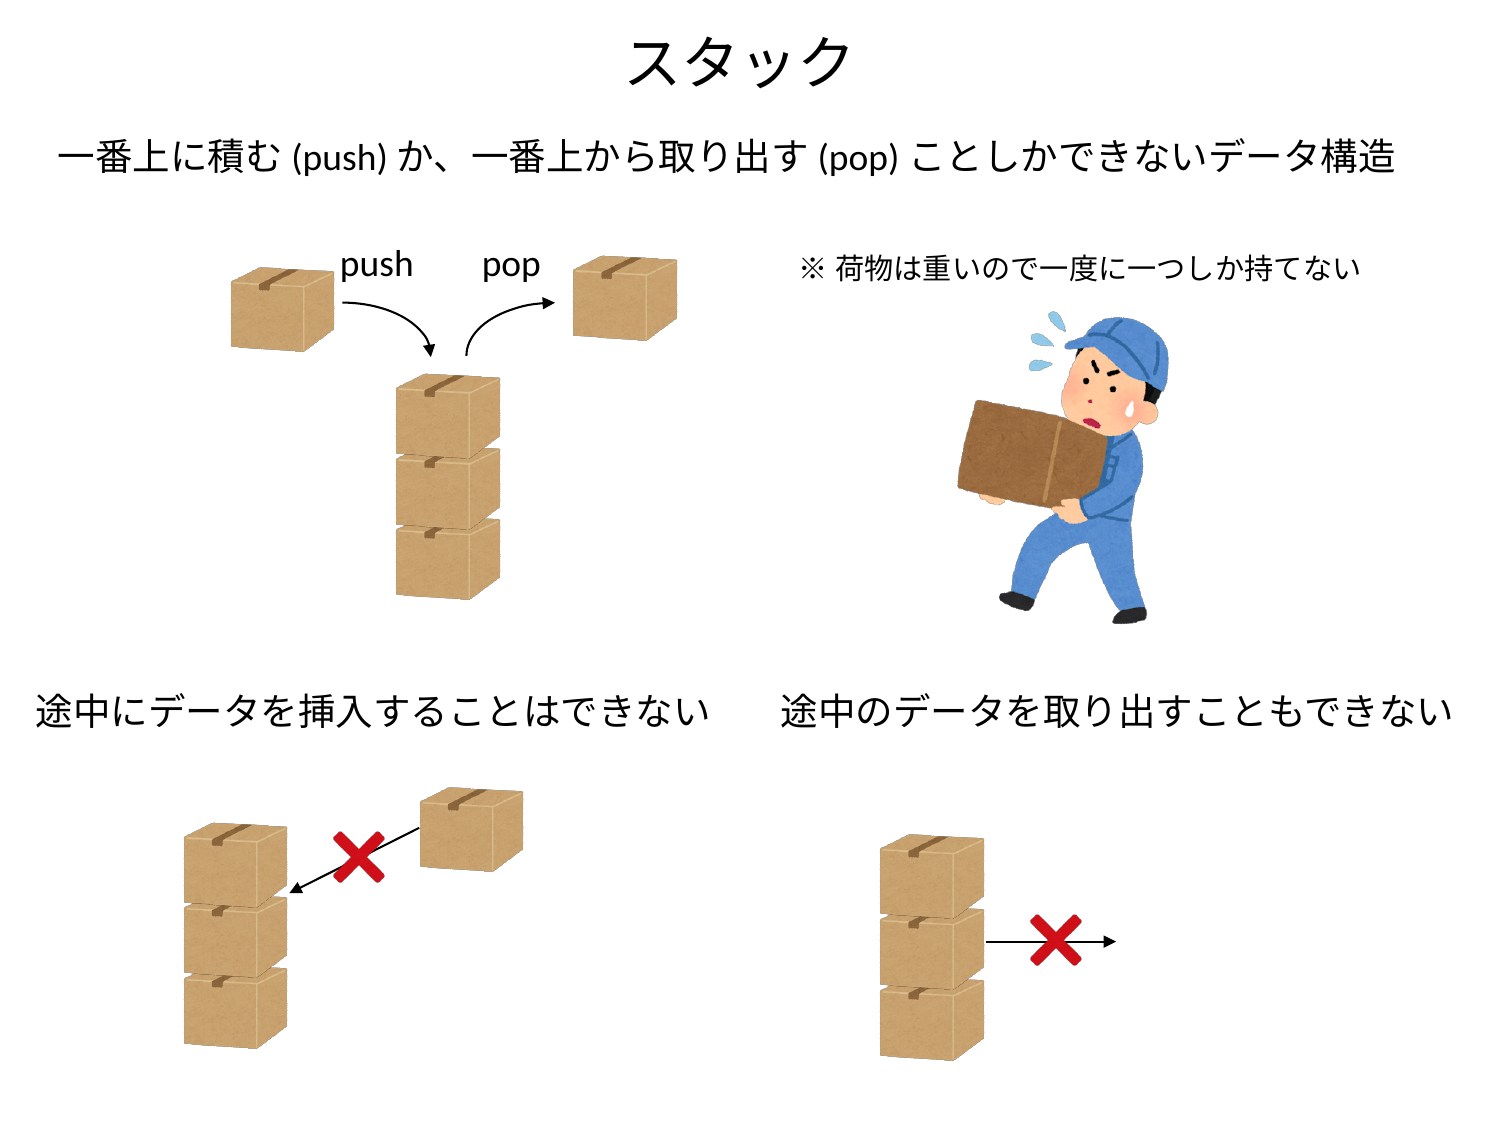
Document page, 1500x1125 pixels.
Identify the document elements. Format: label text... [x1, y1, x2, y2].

text_box 途中のデータを取り出すこともできない [766, 680, 1470, 741]
text_box 途中にデータを挿入することはできない [21, 680, 726, 741]
picture [324, 822, 395, 893]
text_box pop [467, 231, 557, 292]
picture [395, 361, 502, 609]
picture [182, 810, 289, 1058]
picture [419, 775, 525, 881]
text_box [289, 827, 420, 894]
picture [879, 822, 986, 1070]
text_box スタック [608, 19, 880, 104]
text_box [342, 302, 436, 358]
text_box 一番上に積む(push)か、一番上から取り出す(pop)ことしかできないデータ構造 [42, 125, 1411, 186]
picture [1021, 905, 1092, 976]
text_box [465, 297, 556, 356]
text_box ※荷物は重いので一度に一つしか持てない [784, 243, 1377, 294]
text_box push [325, 231, 430, 292]
picture [915, 302, 1211, 632]
picture [230, 255, 336, 361]
picture [572, 243, 679, 350]
